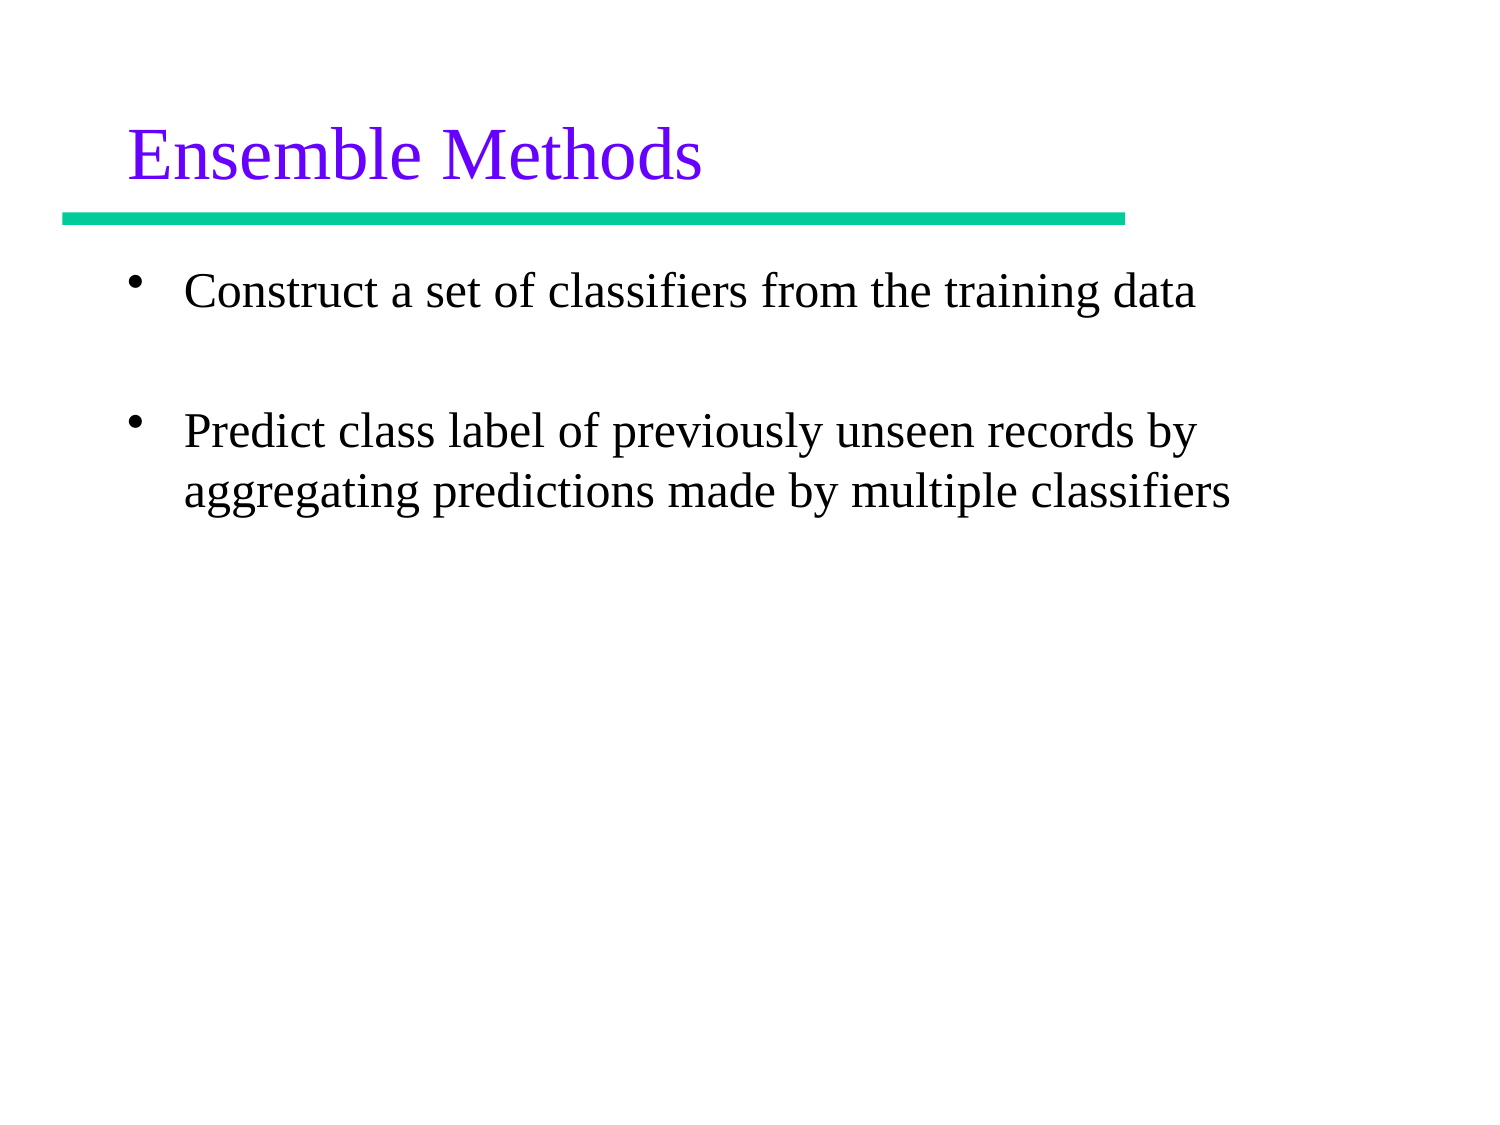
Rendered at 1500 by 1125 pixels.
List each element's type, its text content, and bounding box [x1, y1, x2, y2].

list Construct a set of classifiers from the training data Predict class label of previously unseen records by aggregating predictions made by multiple classifiers [112, 249, 1413, 1051]
title Ensemble Methods [112, 99, 1376, 201]
